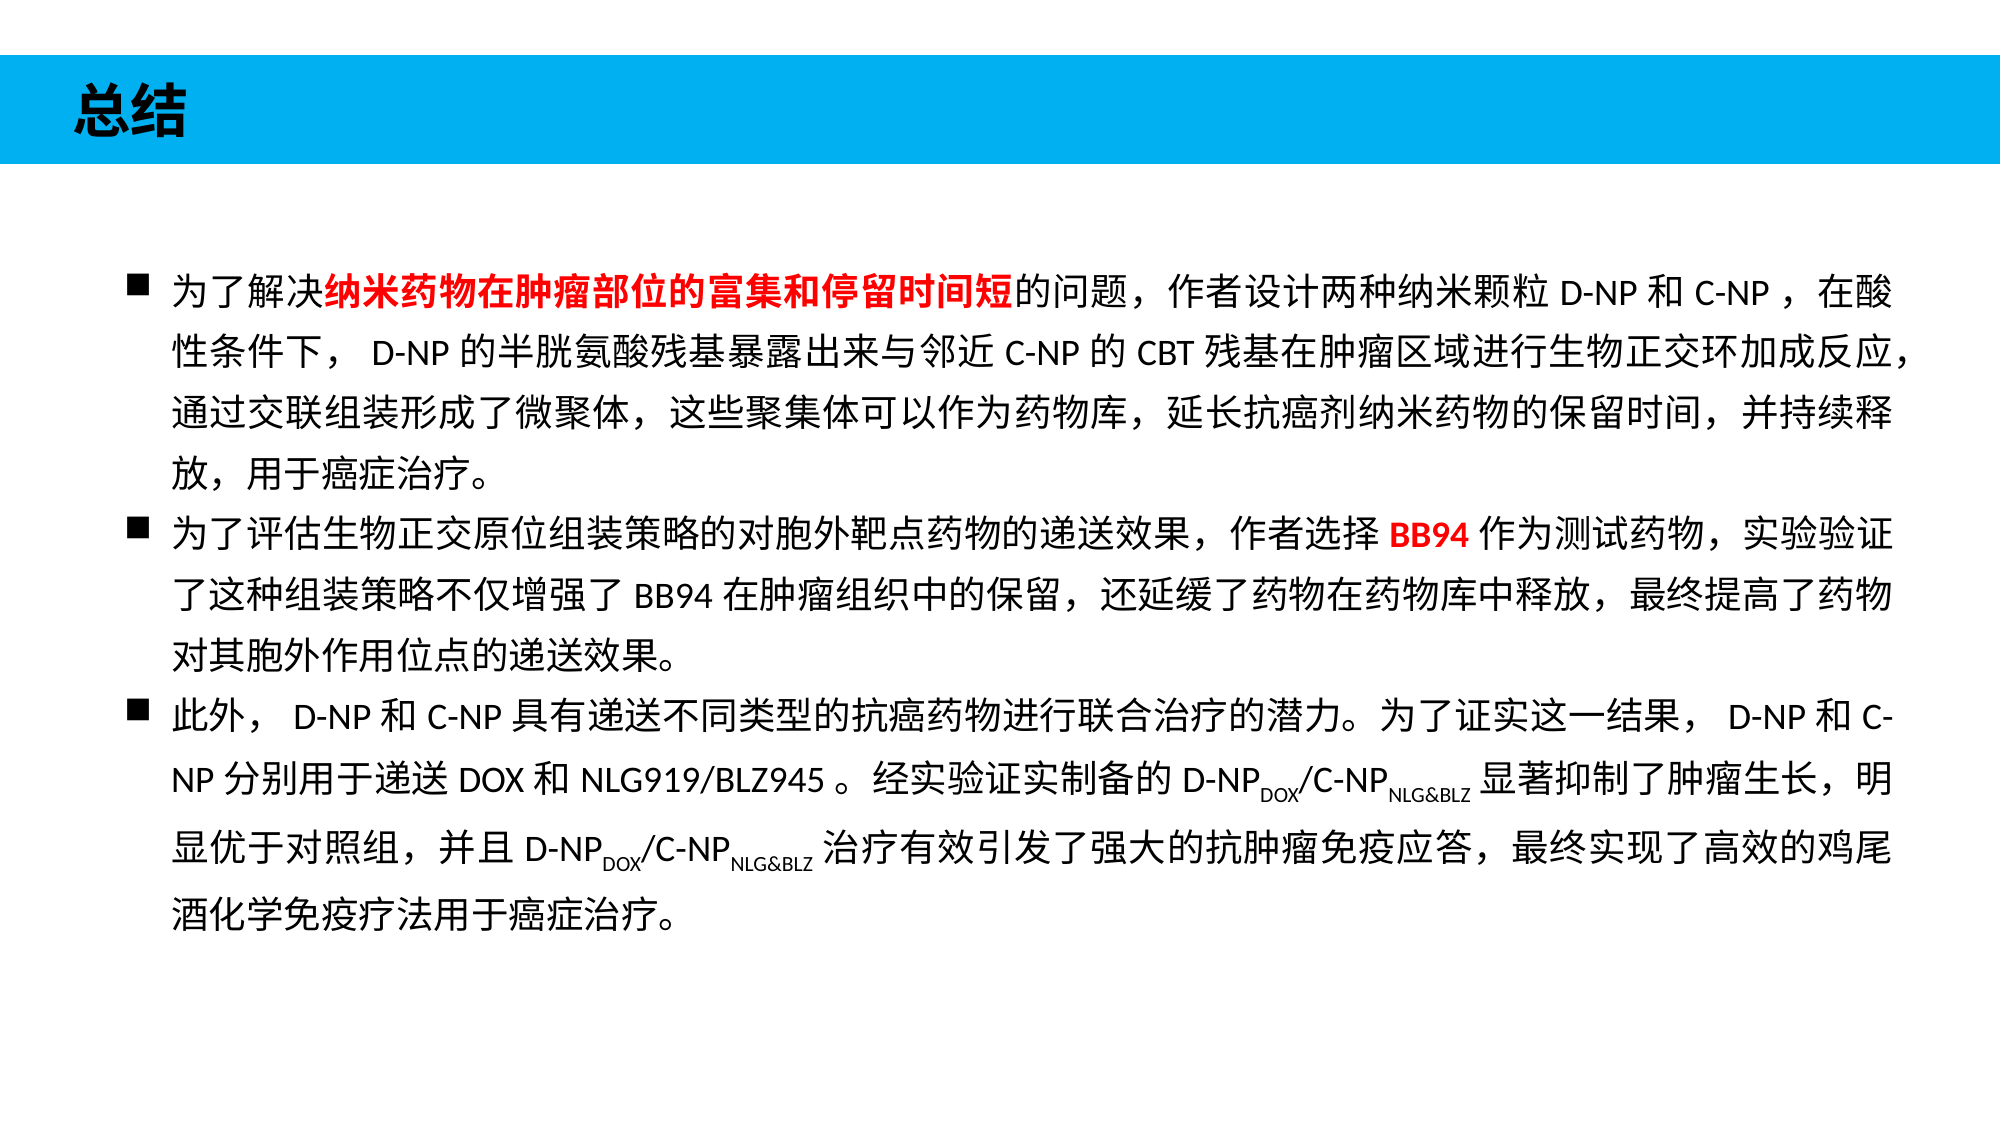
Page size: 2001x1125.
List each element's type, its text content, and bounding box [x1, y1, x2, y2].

text_box 为了解决纳米药物在肿瘤部位的富集和停留时间短的问题，作者设计两种纳米颗粒D-NP和C-NP，在酸性条件下，D-NP的半胱氨酸残基暴露出来与邻近C-NP的CBT残基在肿瘤区域进行生物正交环加成反应，通过交联组装形成了微聚体，这些聚集体可以作为药物库，延长抗癌剂纳米药物的保留时间，并持续释放，用于癌症治疗。 为了评估生物正交原位组装策略的对胞外靶点药物的递送效果，作者选择BB94作为测试药物，实验验证了这种组装策略不仅增强了BB94在肿瘤组织中的保留，还延缓了药物在药物库中释放，最终提高了药物对其胞外作用位点的递送效果。 此外，D-NP和C-NP具有递送不同类型的抗癌药物进行联合治疗的潜力。为了证实这一结果，D-NP和C-NP分别用于递送DOX和NLG919/BLZ945。经实验证实制备的D-NPDOX/C-NPNLG&BLZ显著抑制了肿瘤生长，明显优于对照组，并且D-NPDOX/C-NPNLG&BLZ治疗有效引发了强大的抗肿瘤免疫应答，最终实现了高效的鸡尾酒化学免疫疗法用于癌症治疗。 [109, 244, 1909, 944]
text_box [0, 55, 2000, 164]
